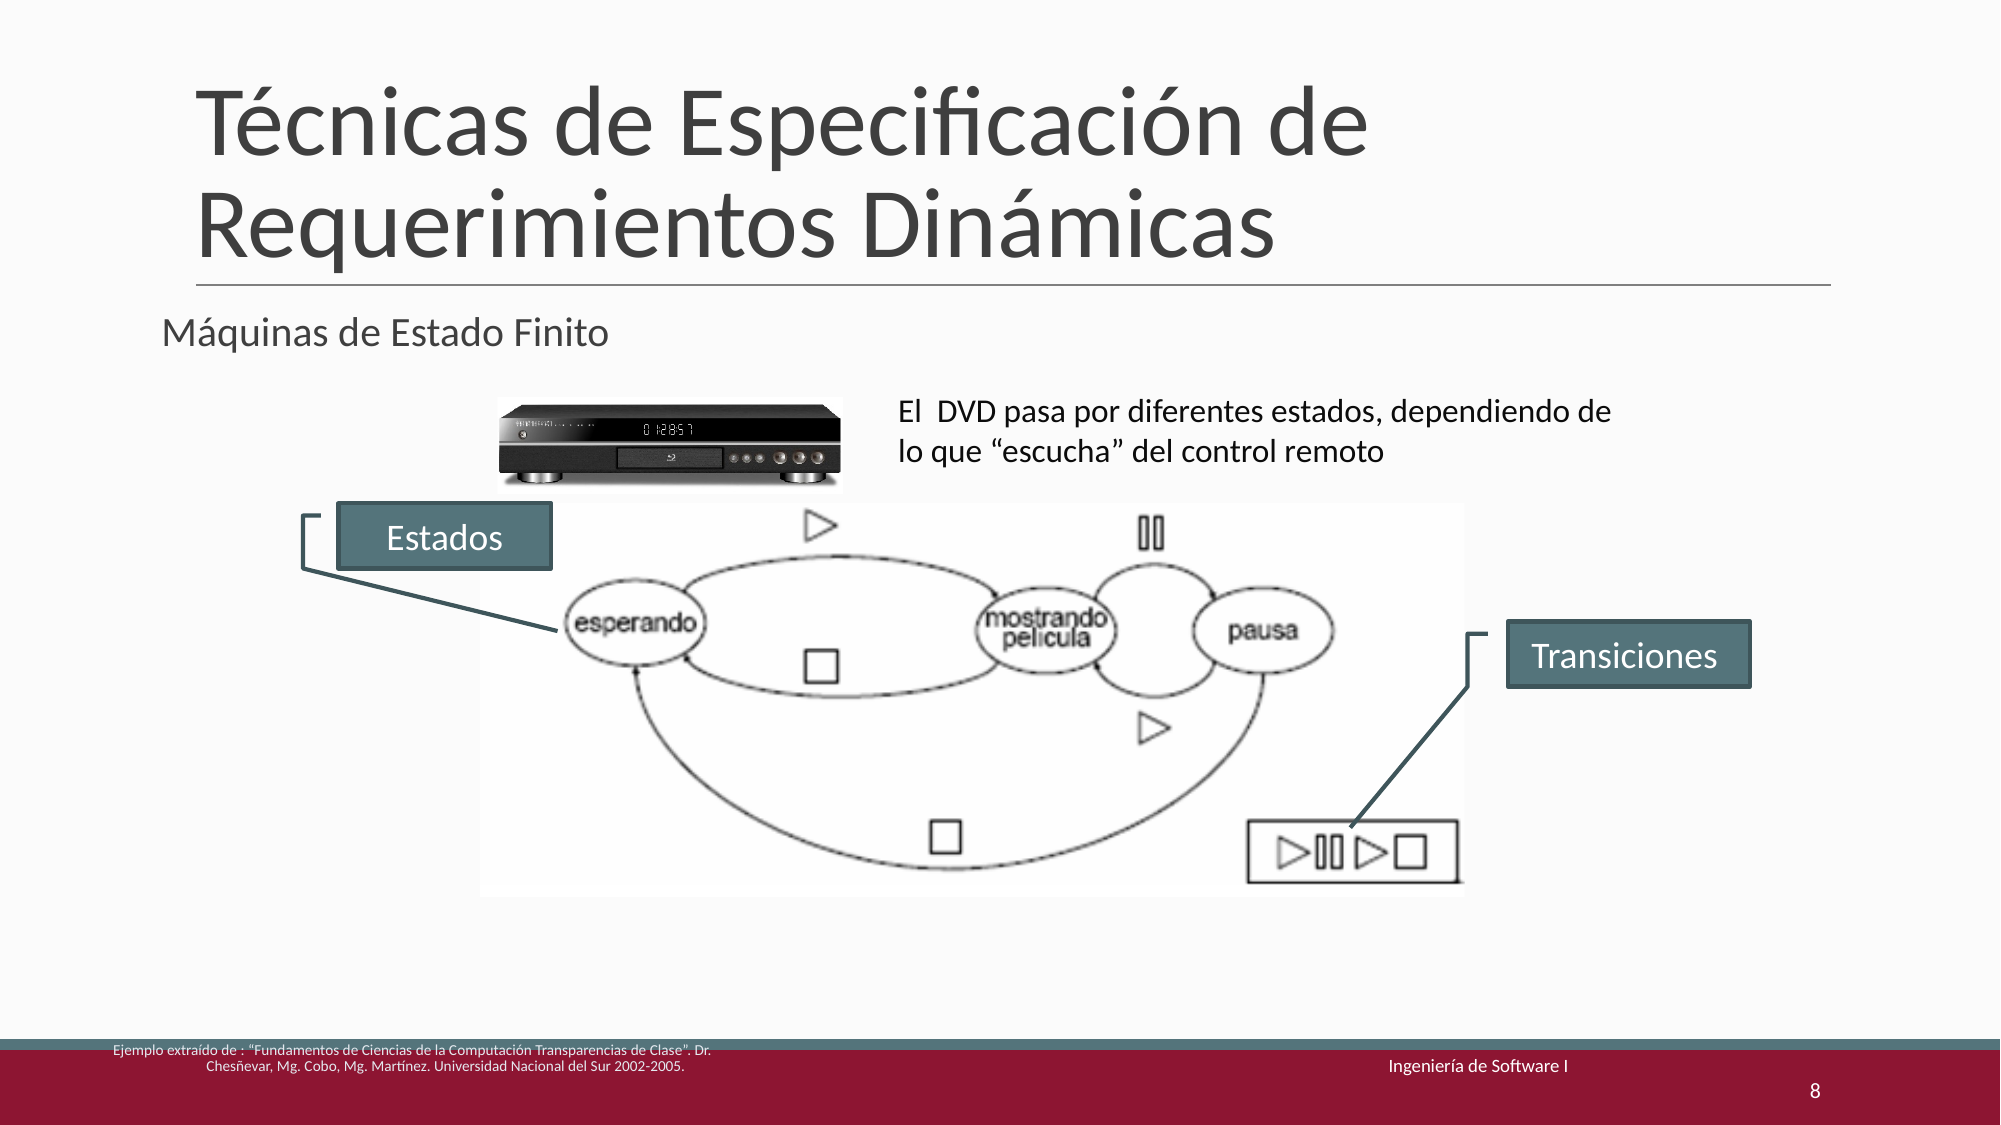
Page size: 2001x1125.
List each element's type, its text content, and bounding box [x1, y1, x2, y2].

list Máquinas de Estado Finito [86, 302, 1868, 1024]
text_box Estados [336, 501, 480, 571]
text_box Estados [300, 513, 474, 613]
picture [479, 503, 1465, 897]
slide_number 8 [1624, 1059, 1840, 1120]
text_box Transiciones [1506, 619, 1752, 689]
list Ejemplo extraído de : “Fundamentos de Ciencias de la Computación Transparencias de Clase”. Dr. Chesñevar, Mg. Cobo, Mg. Martínez. Universidad Nacional del Sur 2002-2005. [86, 1035, 774, 1094]
footer Ingeniería de Software I [1094, 1034, 1867, 1095]
title Técnicas de Especificación de Requerimientos Dinámicas [180, 47, 1830, 285]
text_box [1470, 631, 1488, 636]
picture [497, 396, 843, 494]
text_box El DVD pasa por diferentes estados, dependiendo de lo que “escucha” del control remoto [883, 381, 1640, 521]
